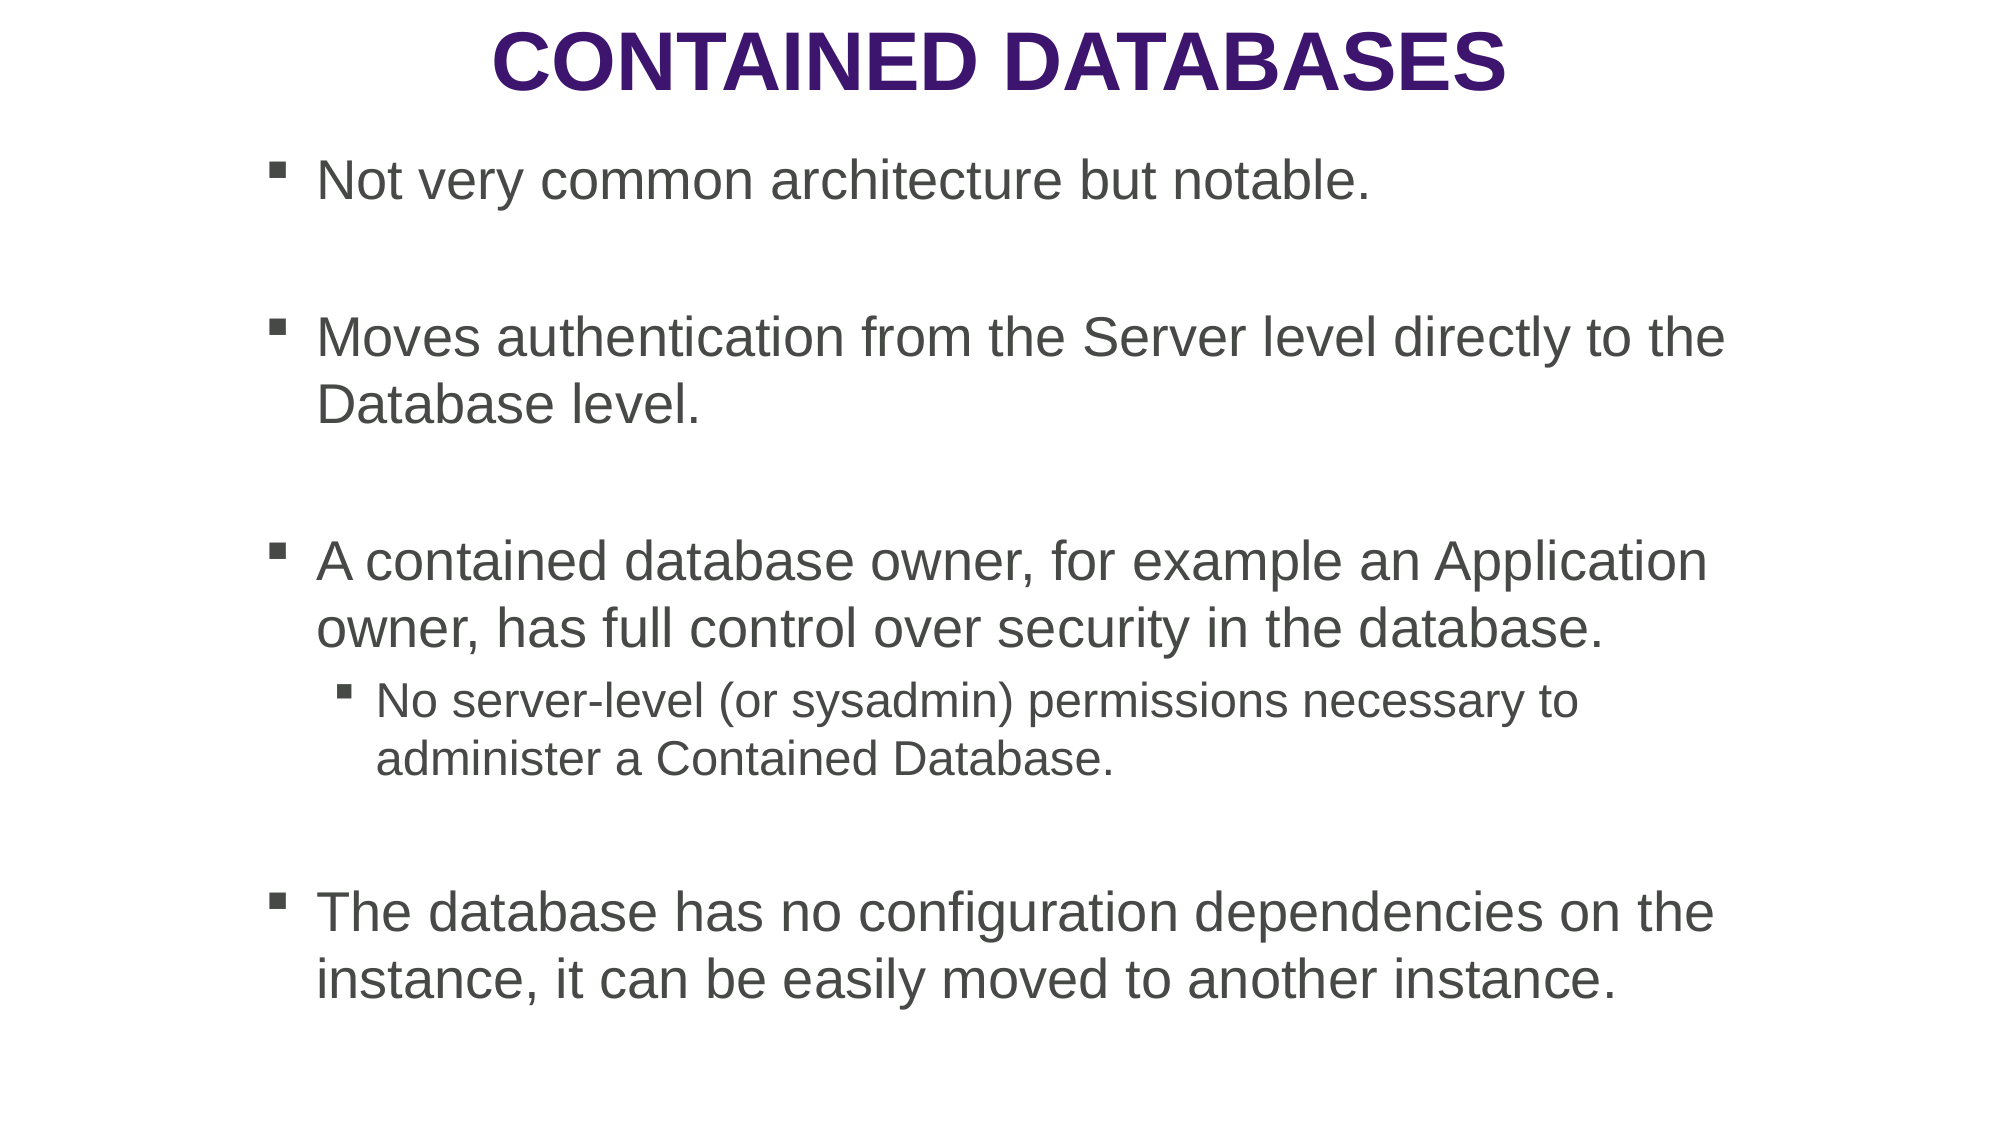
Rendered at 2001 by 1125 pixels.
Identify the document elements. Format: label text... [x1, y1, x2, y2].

list Not very common architecture but notable. Moves authentication from the Server level directly to the Database level. A contained database owner, for example an Application owner, has full control over security in the database. No server-level (or sysadmin) permissions necessary to administer a Contained Database. The database has no configuration dependencies on the instance, it can be easily moved to another instance. [249, 135, 1763, 1100]
text_box Contained databases [0, 0, 2000, 125]
